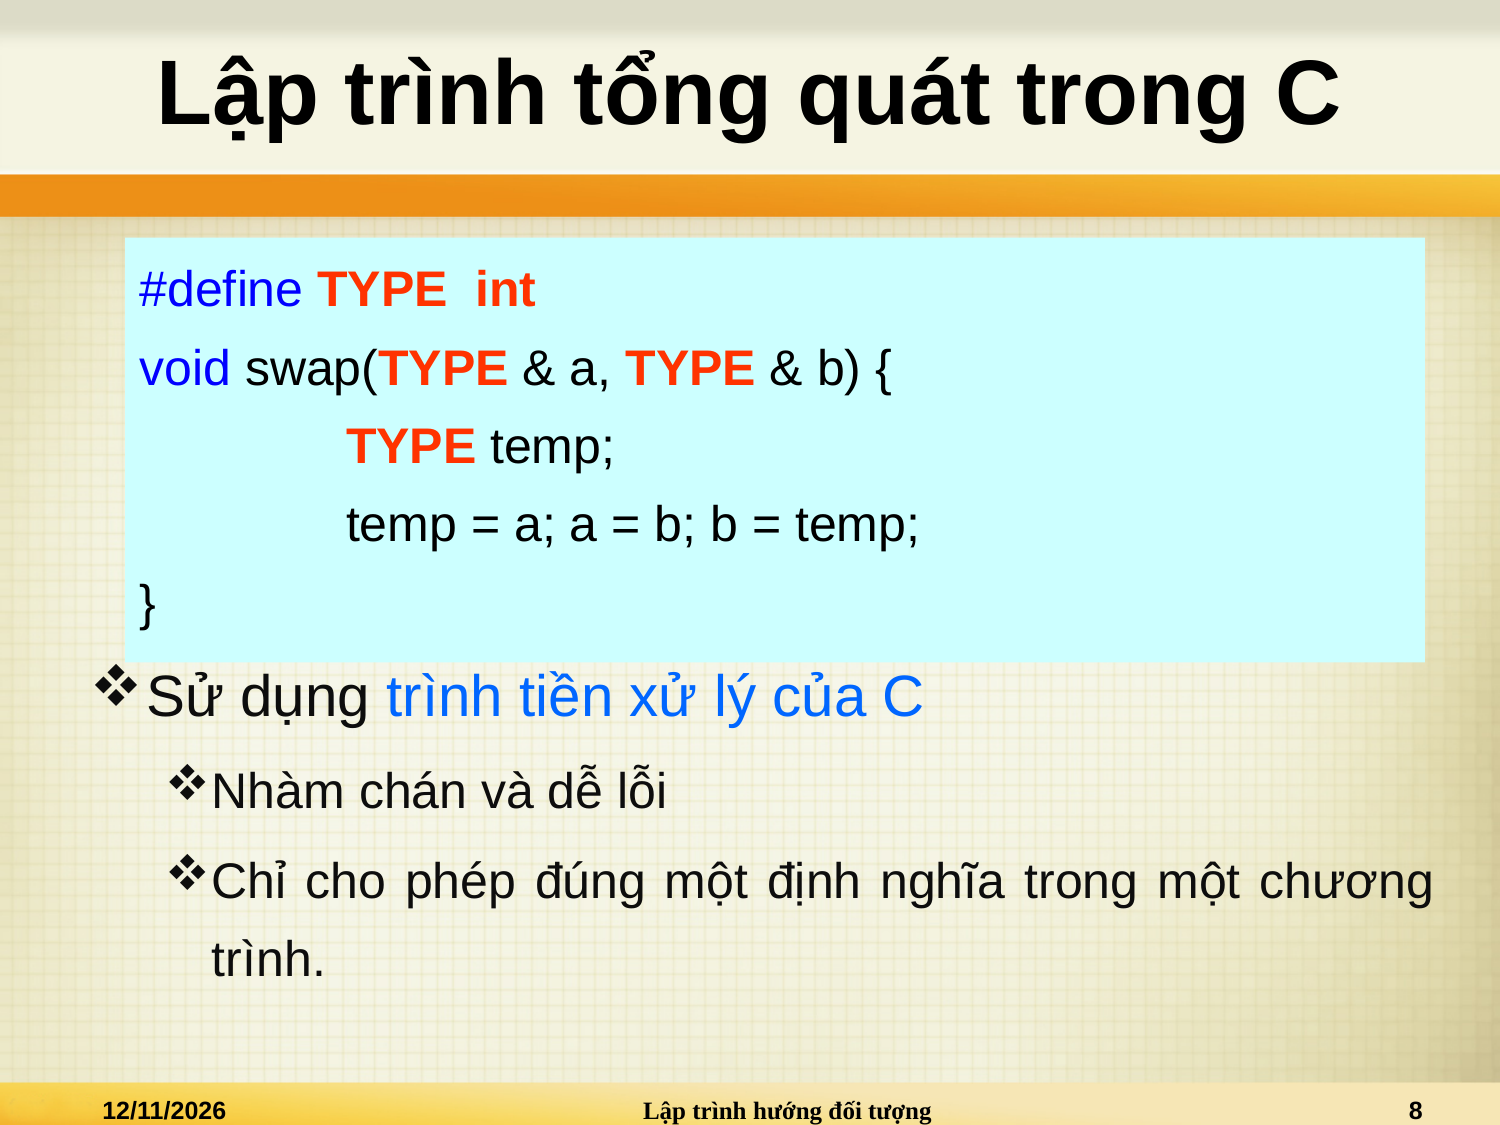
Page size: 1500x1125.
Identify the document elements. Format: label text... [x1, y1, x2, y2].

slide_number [87, 1087, 438, 1125]
slide_number 8 [1087, 1087, 1438, 1125]
picture [0, 175, 1500, 1125]
title Lập trình tổng quát trong C [0, 0, 1500, 175]
text_box #define TYPE int void swap(TYPE & a, TYPE & b) { TYPE temp; temp = a; a = b; b = temp; } [125, 237, 1425, 663]
footer Lập trình hướng đối tượng [549, 1087, 1025, 1125]
list Sử dụng trình tiền xử lý của C Nhàm chán và dễ lỗi Chỉ cho phép đúng một định nghĩa trong một chương trình. [75, 237, 1450, 1046]
